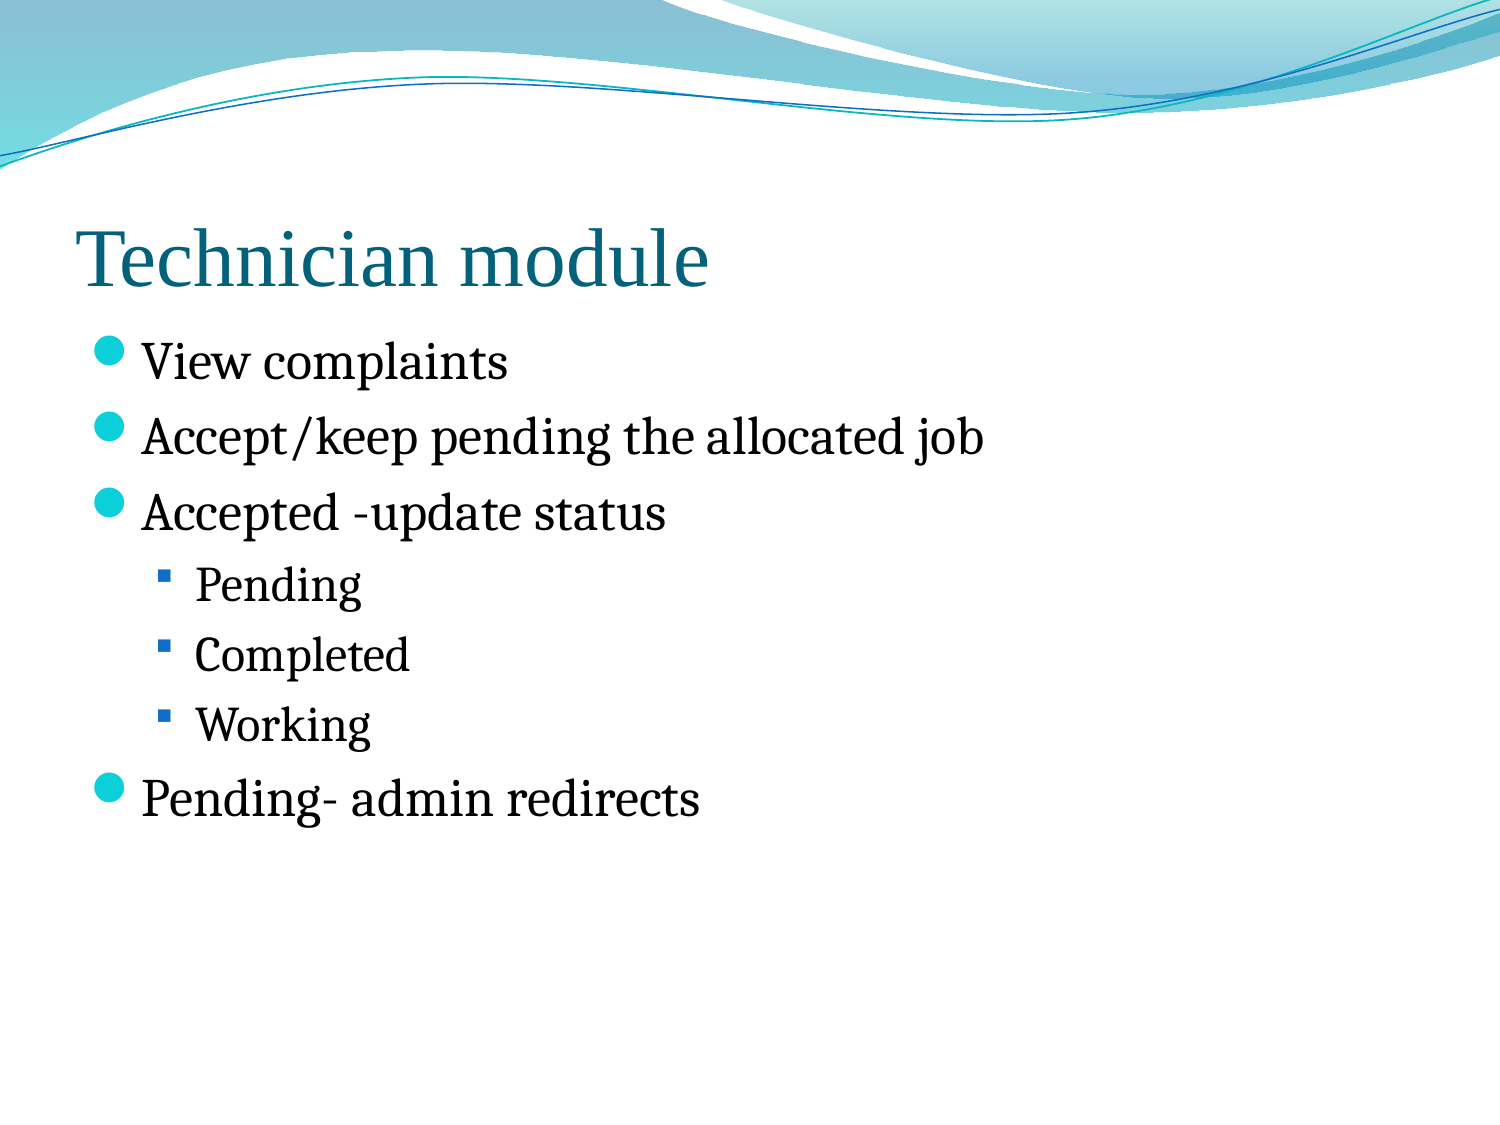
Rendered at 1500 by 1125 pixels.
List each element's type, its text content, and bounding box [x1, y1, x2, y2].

list View complaints Accept/keep pending the allocated job Accepted -update status Pending Completed Working Pending- admin redirects [74, 317, 1426, 1038]
title Technician module [74, 115, 1426, 304]
